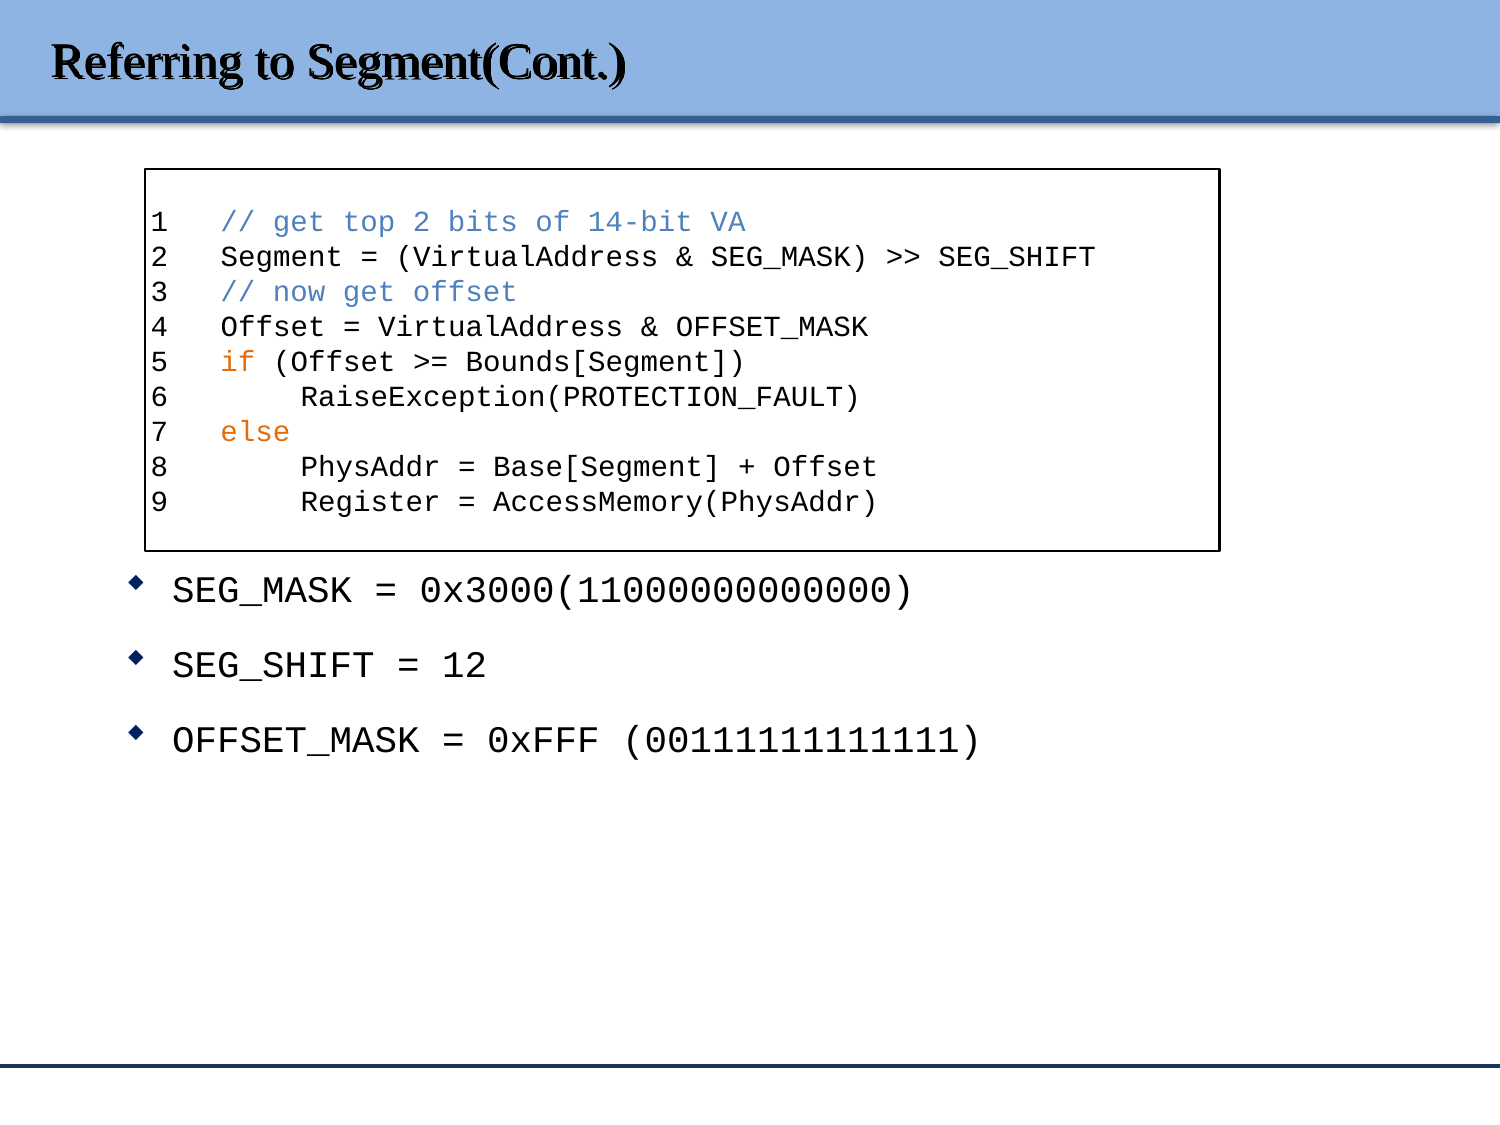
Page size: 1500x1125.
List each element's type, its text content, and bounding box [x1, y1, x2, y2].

title Referring to Segment(Cont.) [34, 8, 1477, 106]
text_box 1 // get top 2 bits of 14-bit VA 2 Segment = (VirtualAddress & SEG_MASK) >> SEG_SHIFT 3 // now get offset 4 Offset = VirtualAddress & OFFSET_MASK 5 if (Offset >= Bounds[Segment]) 6 RaiseException(PROTECTION_FAULT) 7 else 8 PhysAddr = Base[Segment] + Offset 9 Register = AccessMemory(PhysAddr) [141, 166, 1223, 554]
list SEG_MASK = 0x3000(11000000000000) SEG_SHIFT = 12 OFFSET_MASK = 0xFFF (00111111111111) [34, 144, 1477, 1048]
